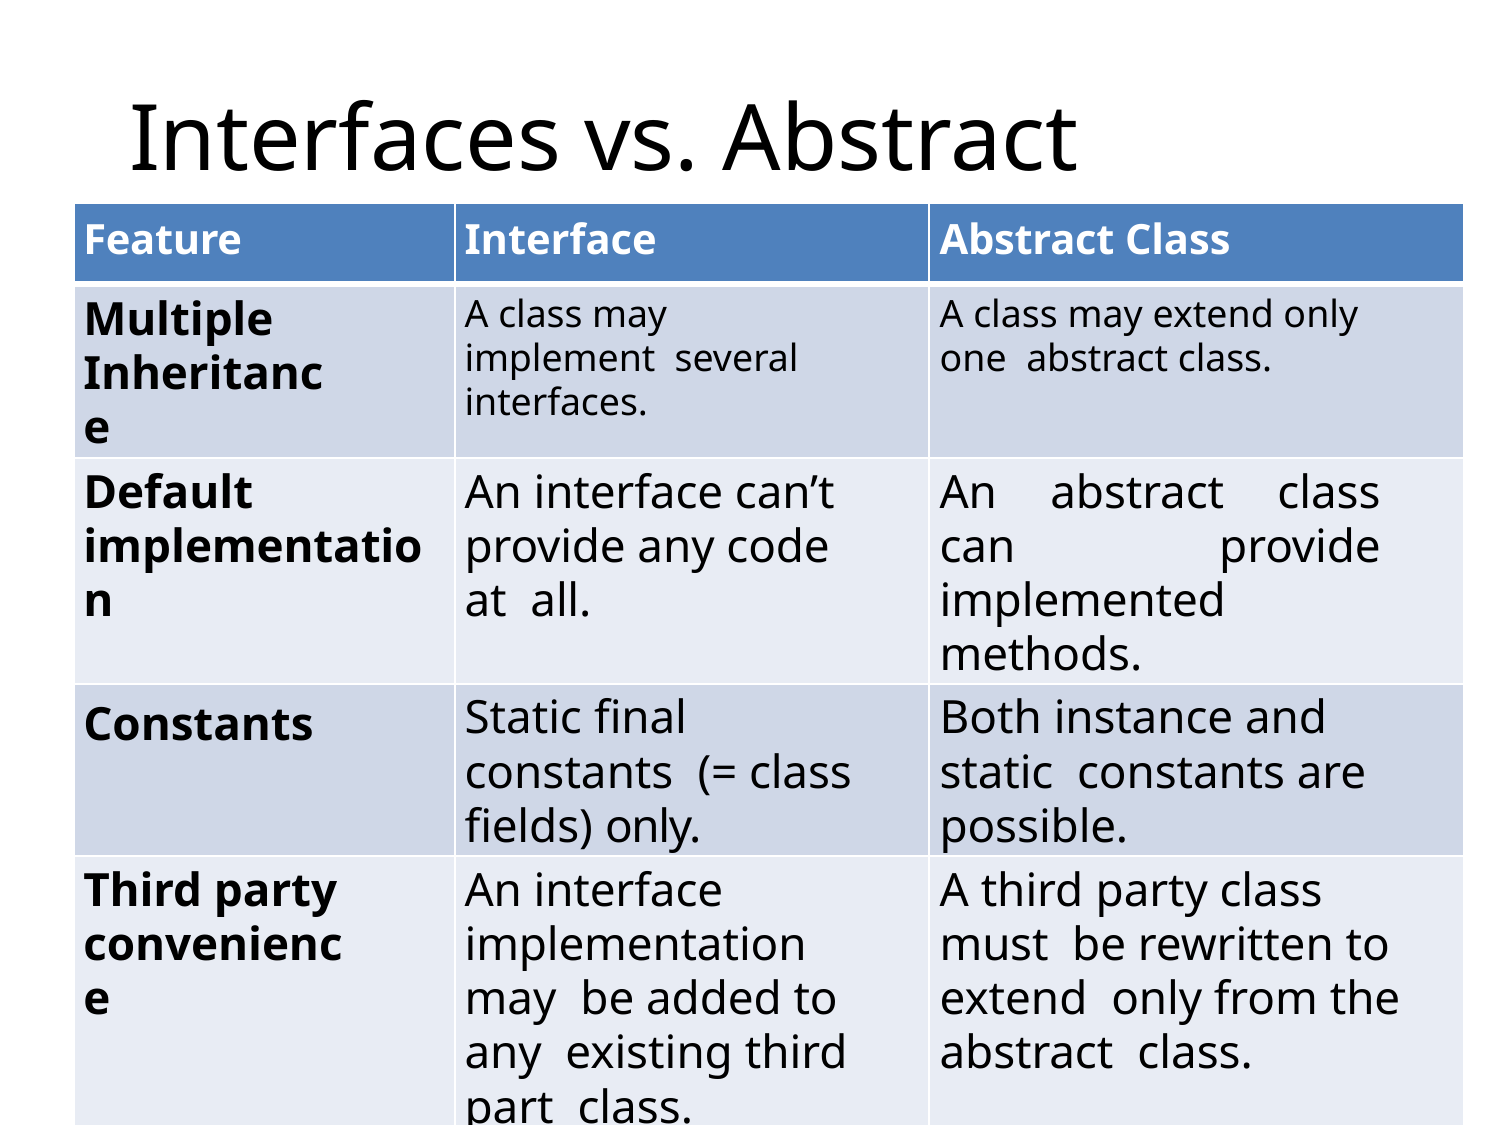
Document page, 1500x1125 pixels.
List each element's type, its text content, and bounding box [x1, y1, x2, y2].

table_header Interface [456, 204, 928, 281]
table_cell An interface can’t provide any code at all. [456, 459, 928, 683]
table_cell A third party class must be rewritten to extend only from the abstract class. [930, 857, 1463, 1125]
table_cell Third party convenience [75, 857, 454, 1125]
title Interfaces vs. Abstract Classes [127, 77, 1372, 202]
table_header Abstract Class [930, 204, 1463, 281]
table_cell A class may implement several interfaces. [456, 287, 928, 457]
table_cell Constants [75, 685, 454, 855]
table_cell An interface implementation may be added to any existing third part class. [456, 857, 928, 1125]
table_cell Default implementation [75, 459, 454, 683]
table_header Feature [75, 204, 454, 281]
table_cell Static final constants (= class fields) only. [456, 685, 928, 855]
table_cell An abstract class can provide implemented methods. [930, 459, 1463, 683]
table_cell Multiple Inheritance [75, 287, 454, 457]
table_cell Both instance and static constants are possible. [930, 685, 1463, 855]
table_cell A class may extend only one abstract class. [930, 287, 1463, 457]
